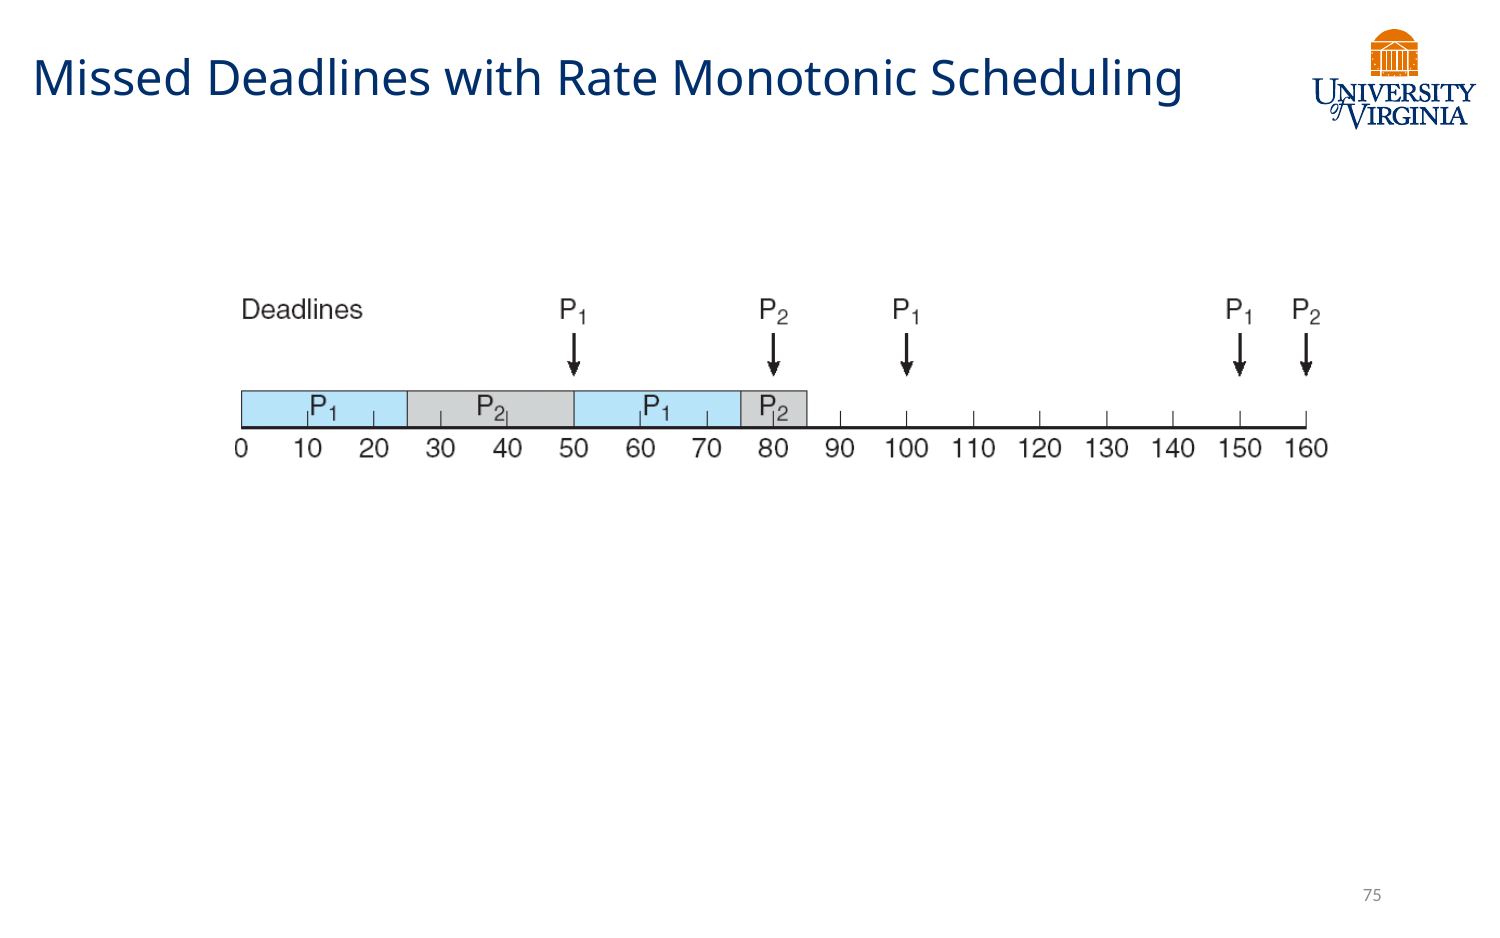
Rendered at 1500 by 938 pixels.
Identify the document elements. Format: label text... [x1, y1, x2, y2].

title Missed Deadlines with Rate Monotonic Scheduling [17, 14, 1297, 145]
picture [235, 296, 1329, 462]
slide_number 75 [1059, 868, 1397, 919]
